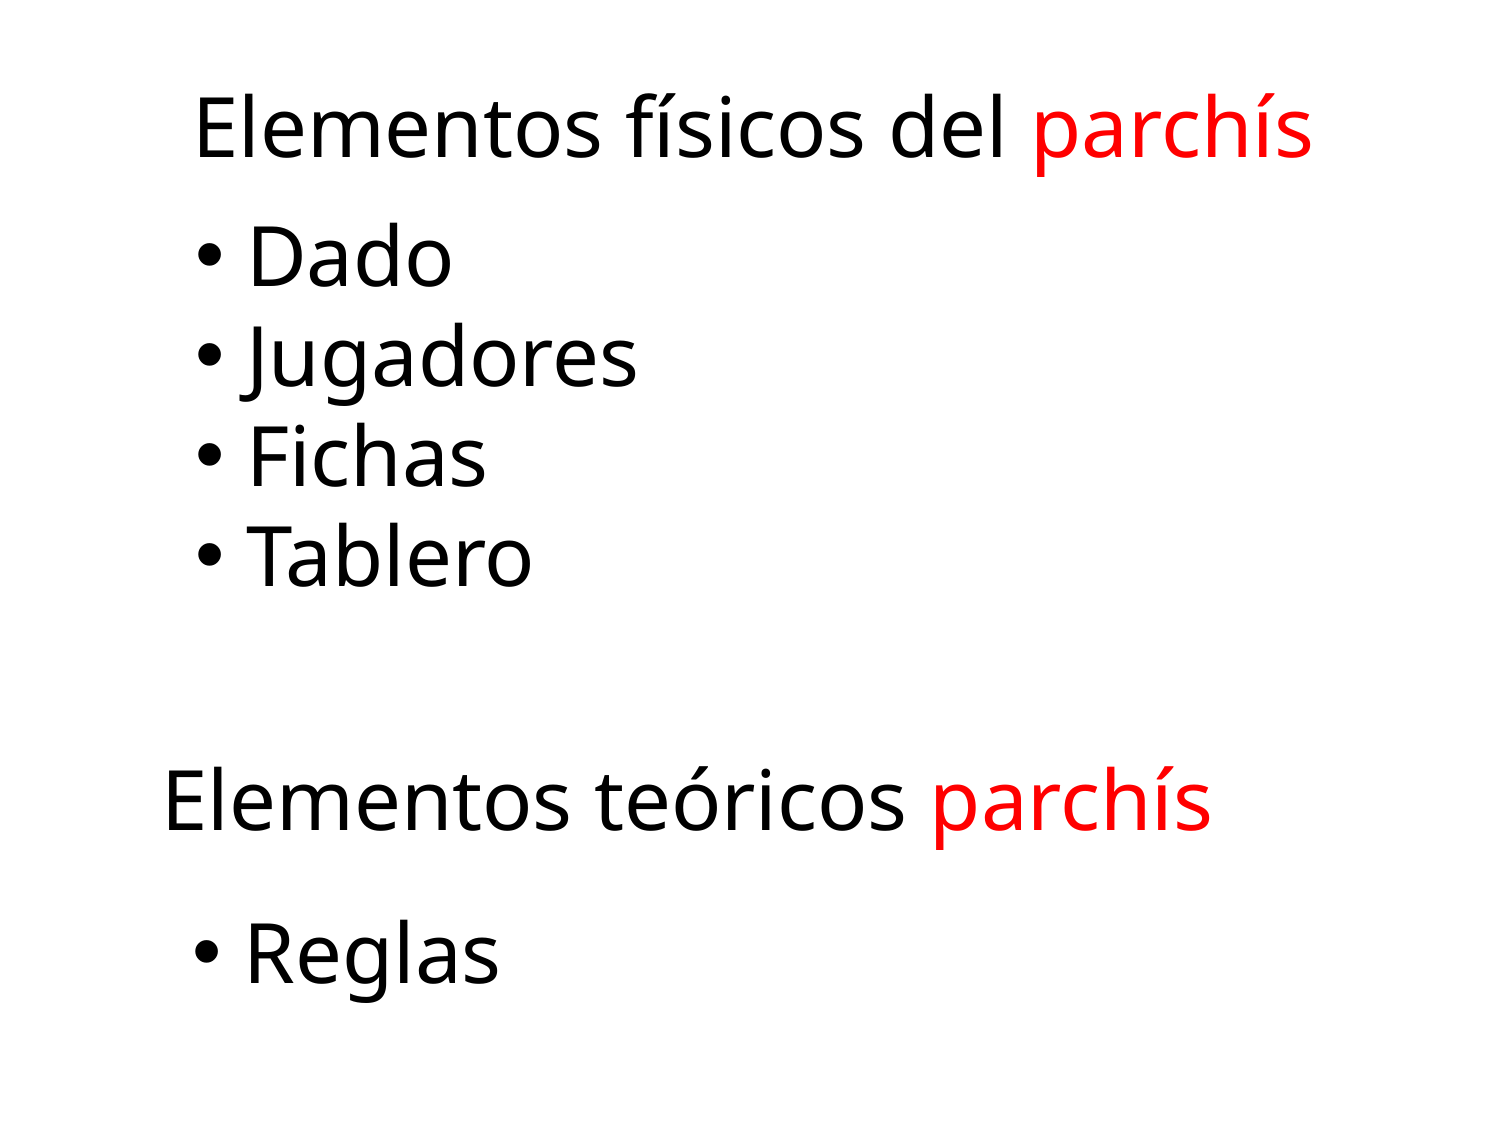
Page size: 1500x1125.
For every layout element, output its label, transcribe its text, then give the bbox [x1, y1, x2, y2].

text_box Elementos teóricos parchís [146, 739, 1229, 855]
text_box Elementos físicos del parchís [177, 66, 1330, 182]
text_box Dado Jugadores Fichas Tablero [180, 196, 655, 611]
text_box Reglas [178, 893, 517, 1008]
